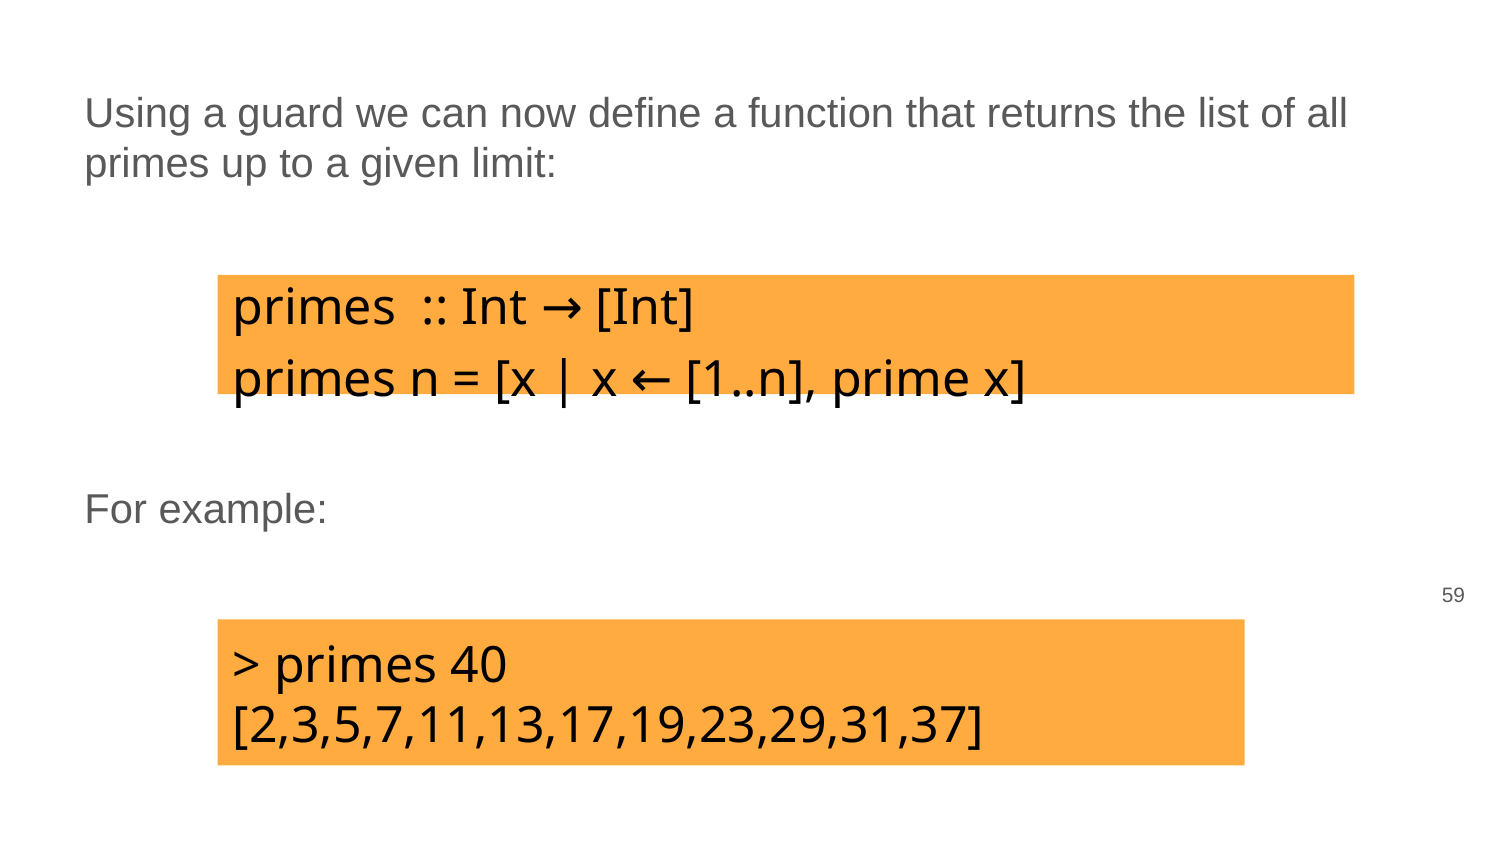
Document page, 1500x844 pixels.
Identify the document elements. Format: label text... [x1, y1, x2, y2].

text_box > primes 40 [2,3,5,7,11,13,17,19,23,29,31,37] [217, 619, 1245, 766]
text_box primes :: Int → [Int] primes n = [x | x ← [1..n], prime x] [217, 274, 1355, 395]
text_box Using a guard we can now define a function that returns the list of all primes up to a given limit: [69, 77, 1429, 195]
slide_number ‹#› [1389, 573, 1480, 623]
text_box For example: [69, 474, 460, 539]
